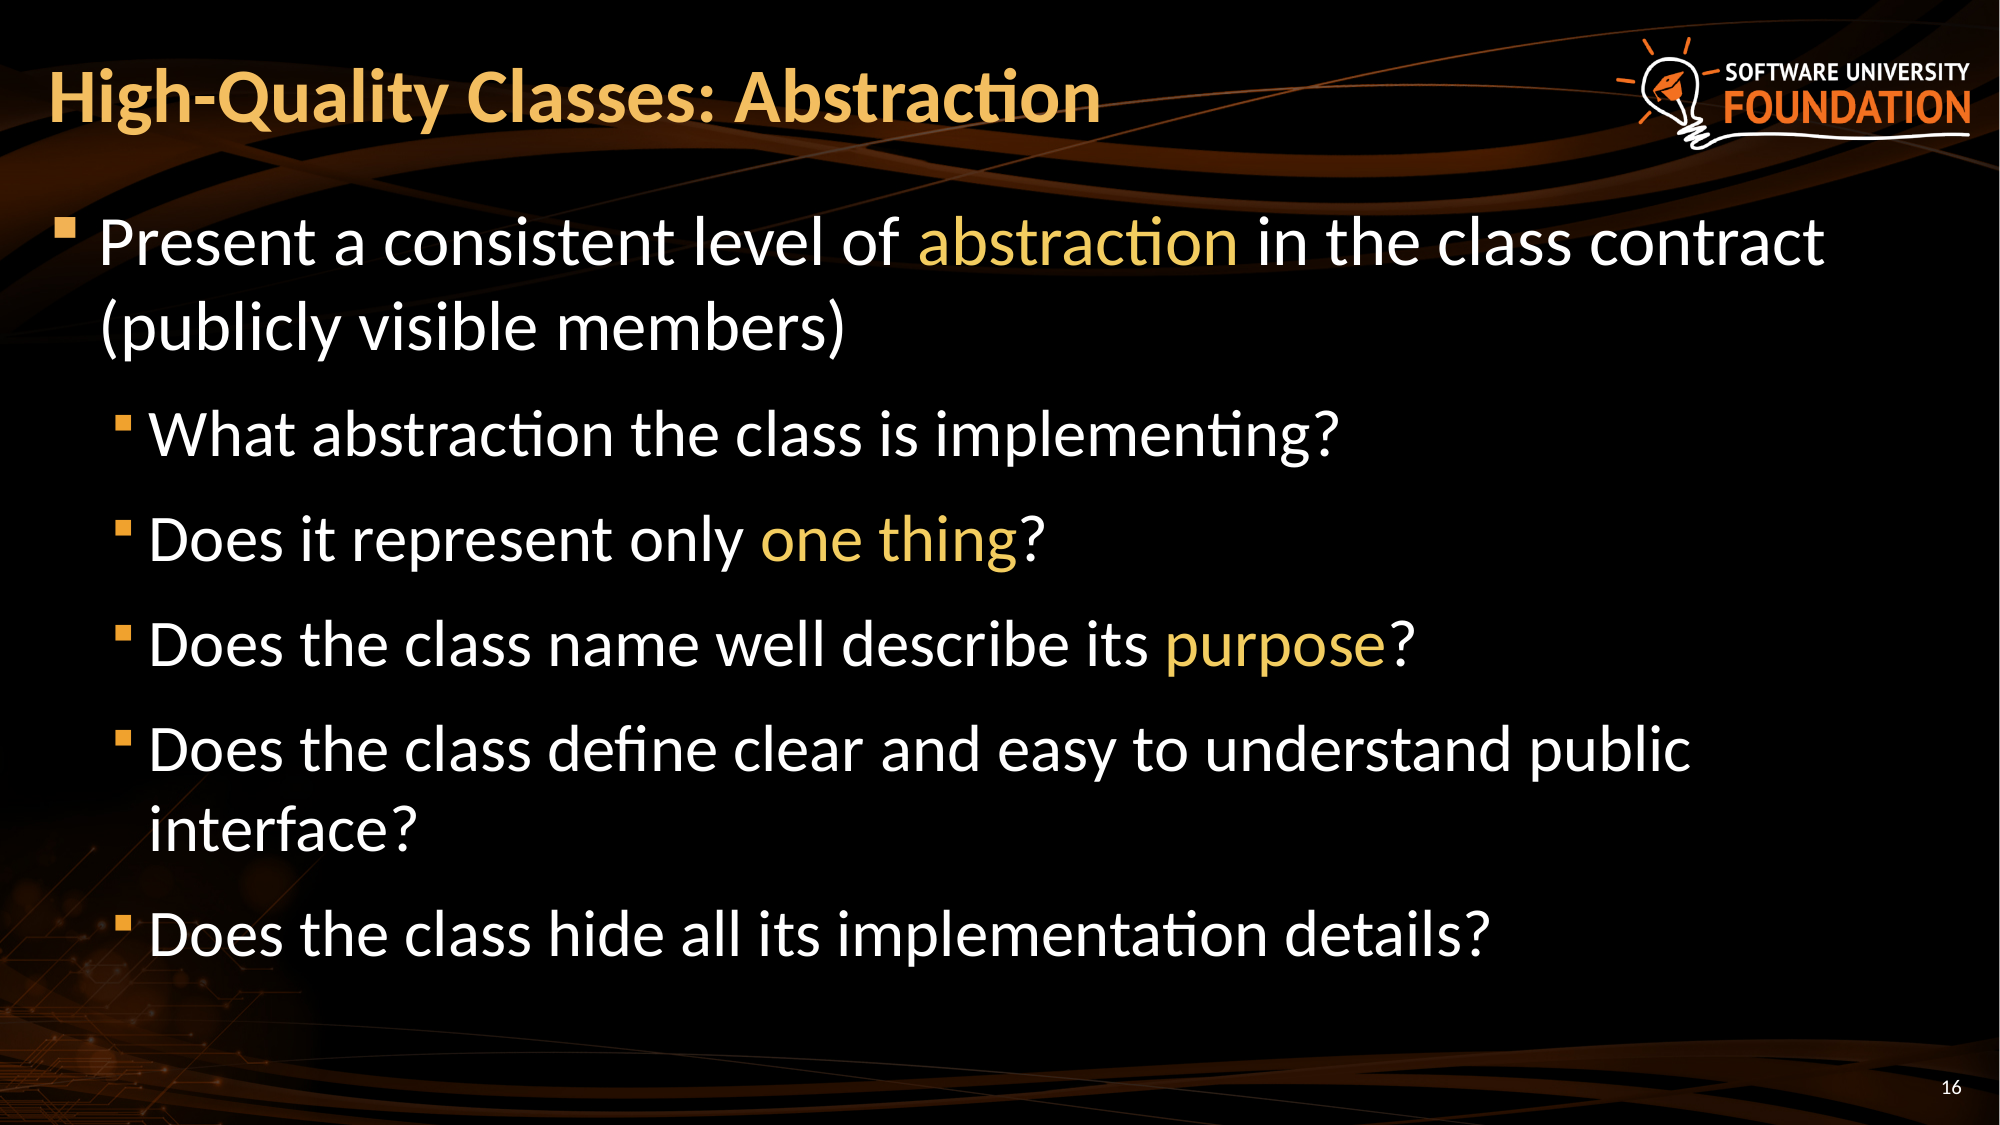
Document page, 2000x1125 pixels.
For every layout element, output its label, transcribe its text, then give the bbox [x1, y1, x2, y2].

picture [0, 0, 2000, 1125]
title High-Quality Classes: Abstraction [30, 6, 1602, 189]
list Present a consistent level of abstraction in the class contract (publicly visible members) What abstraction the class is implementing? Does it represent only one thing? Does the class name well describe its purpose? Does the class define clear and easy to understand public interface? Does the class hide all its implementation details? [31, 188, 1968, 1103]
